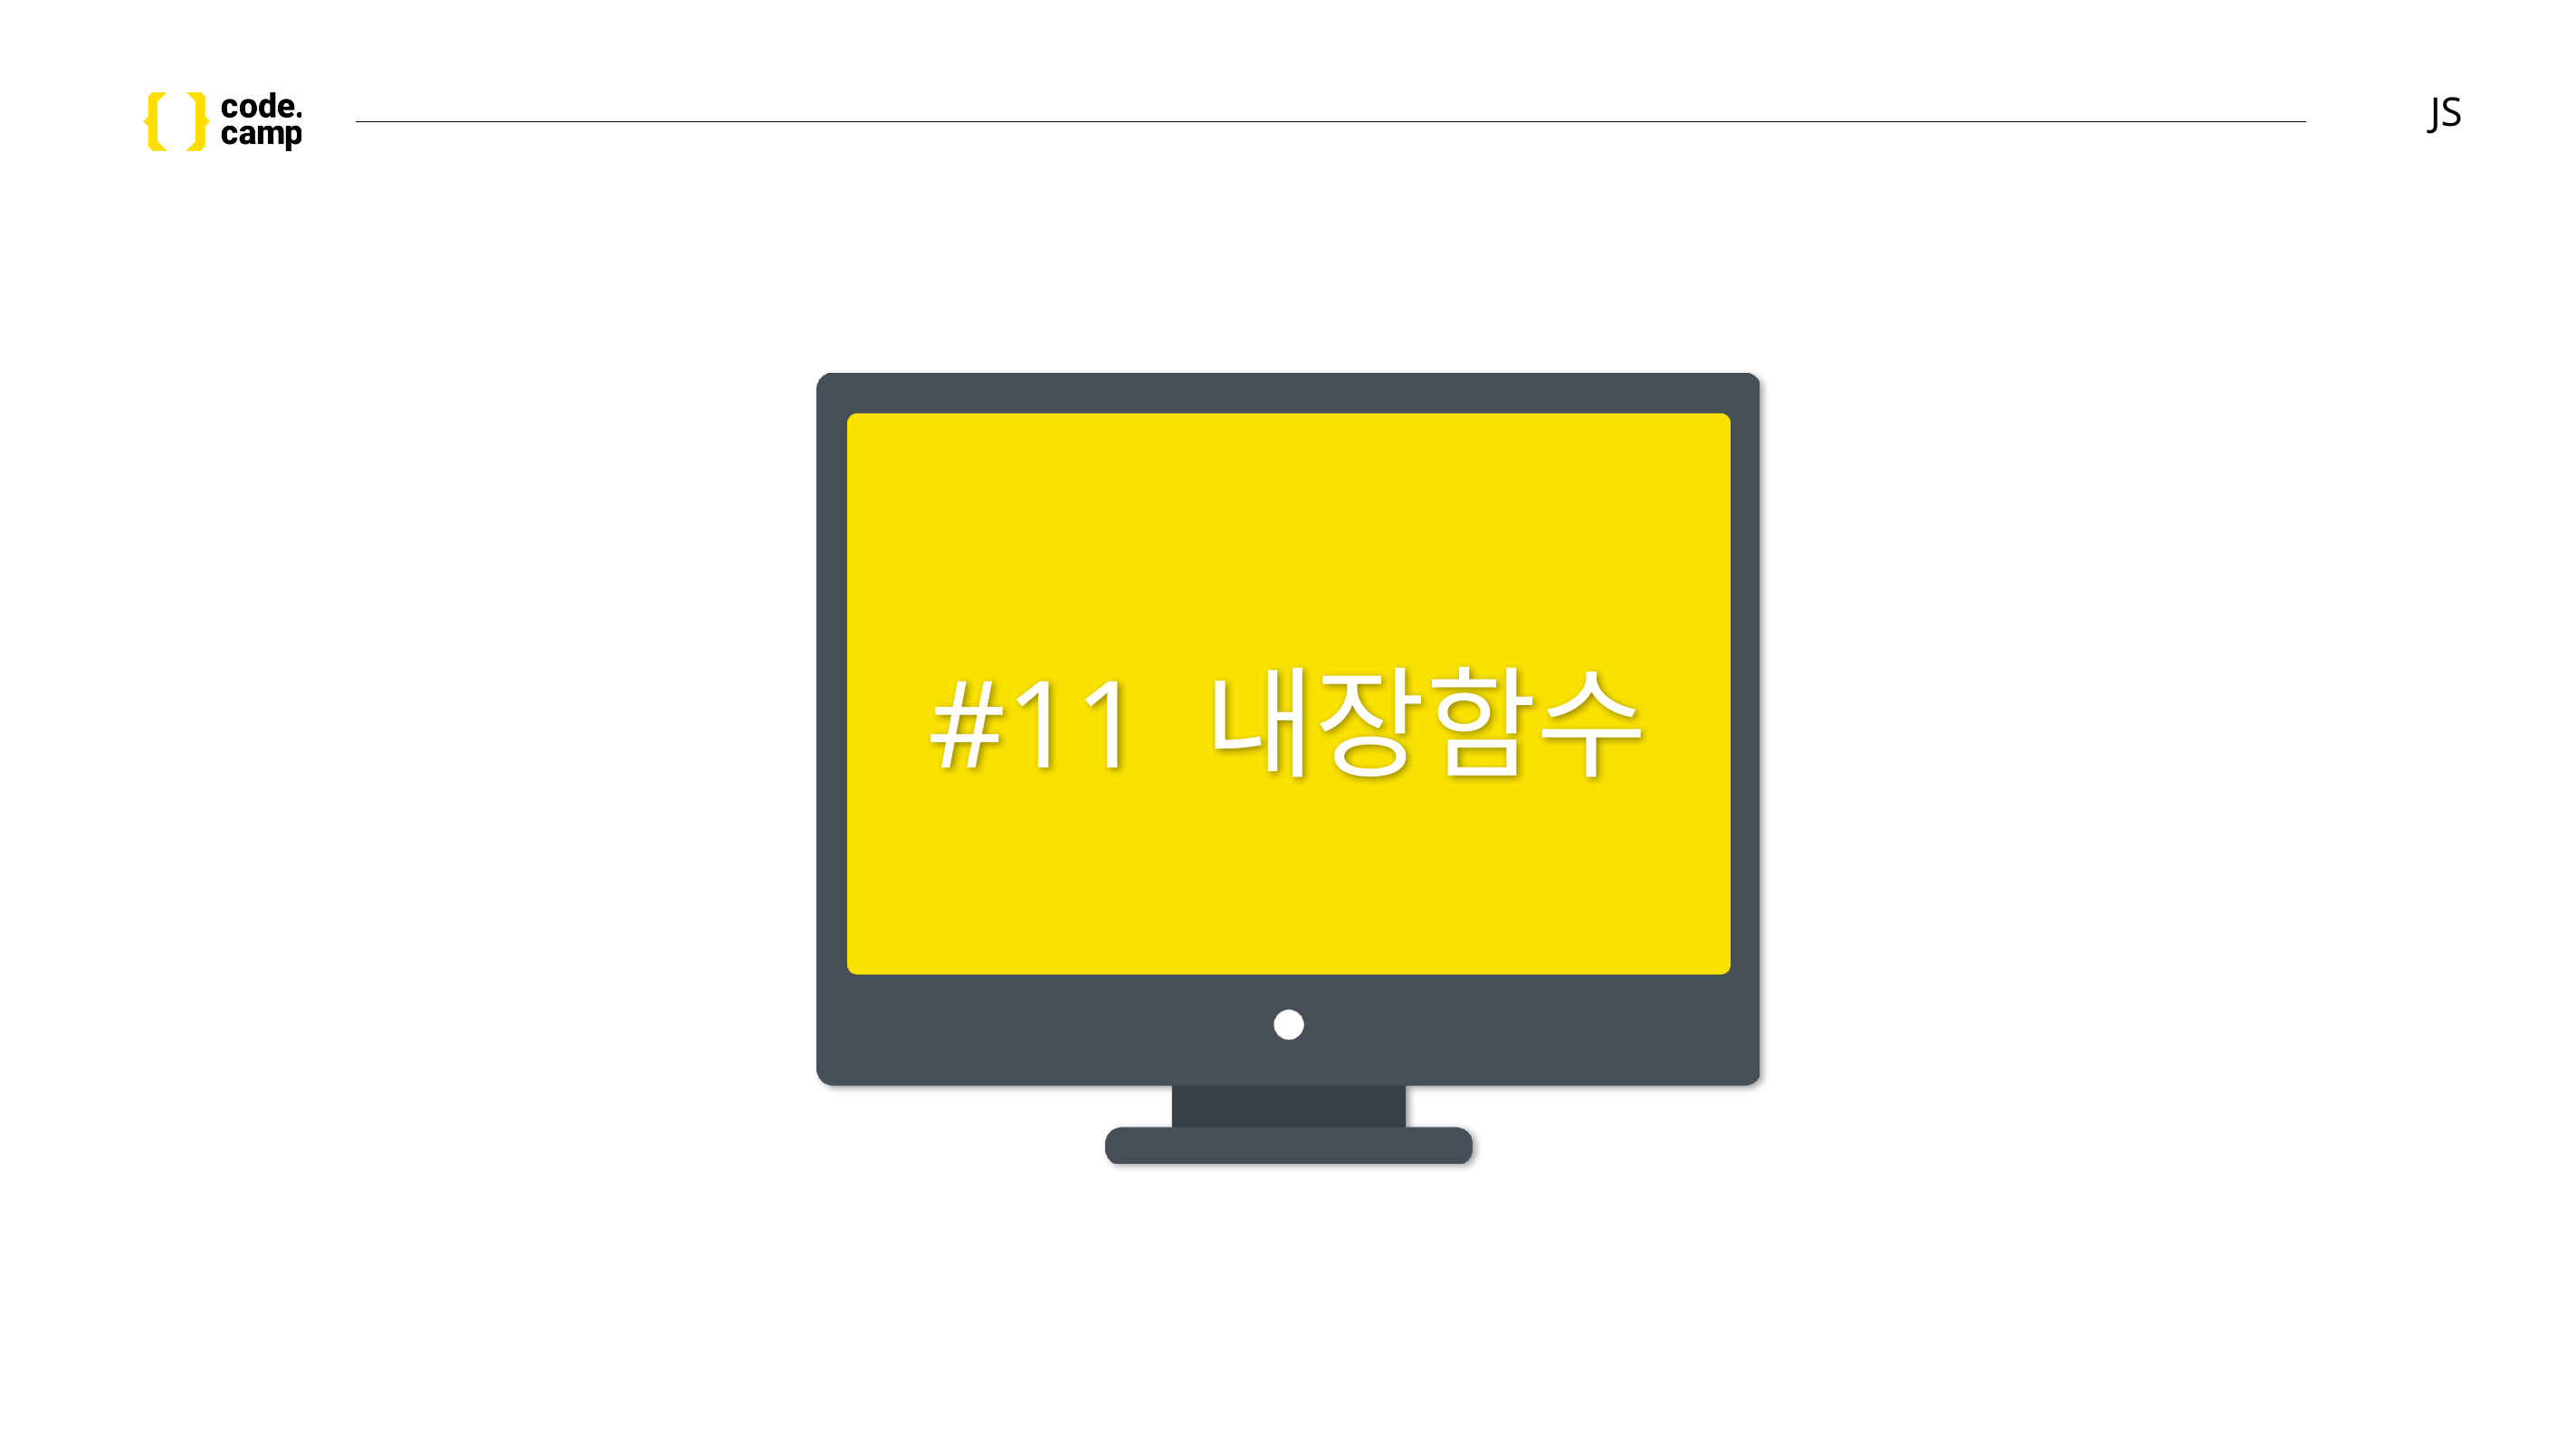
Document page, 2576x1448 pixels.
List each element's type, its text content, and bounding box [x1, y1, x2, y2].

text_box [143, 92, 302, 151]
title JS [1717, 85, 2464, 138]
picture [816, 373, 1760, 1164]
